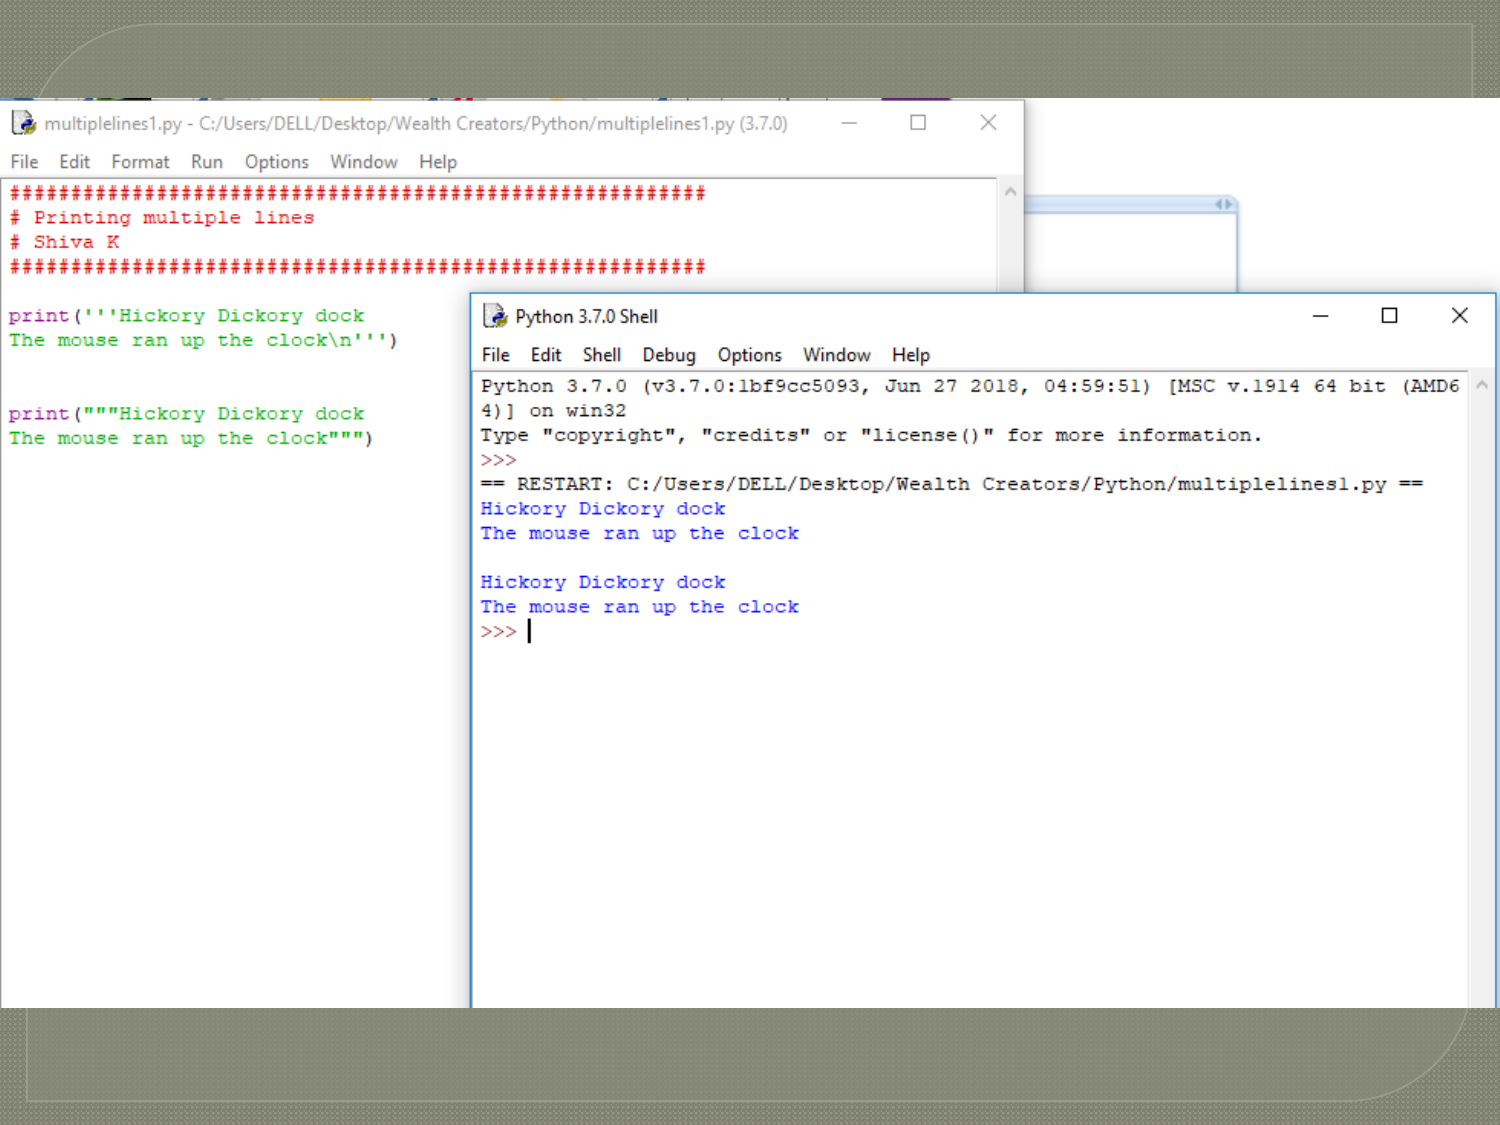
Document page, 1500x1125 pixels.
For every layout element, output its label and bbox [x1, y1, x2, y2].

picture [0, 98, 1500, 1008]
